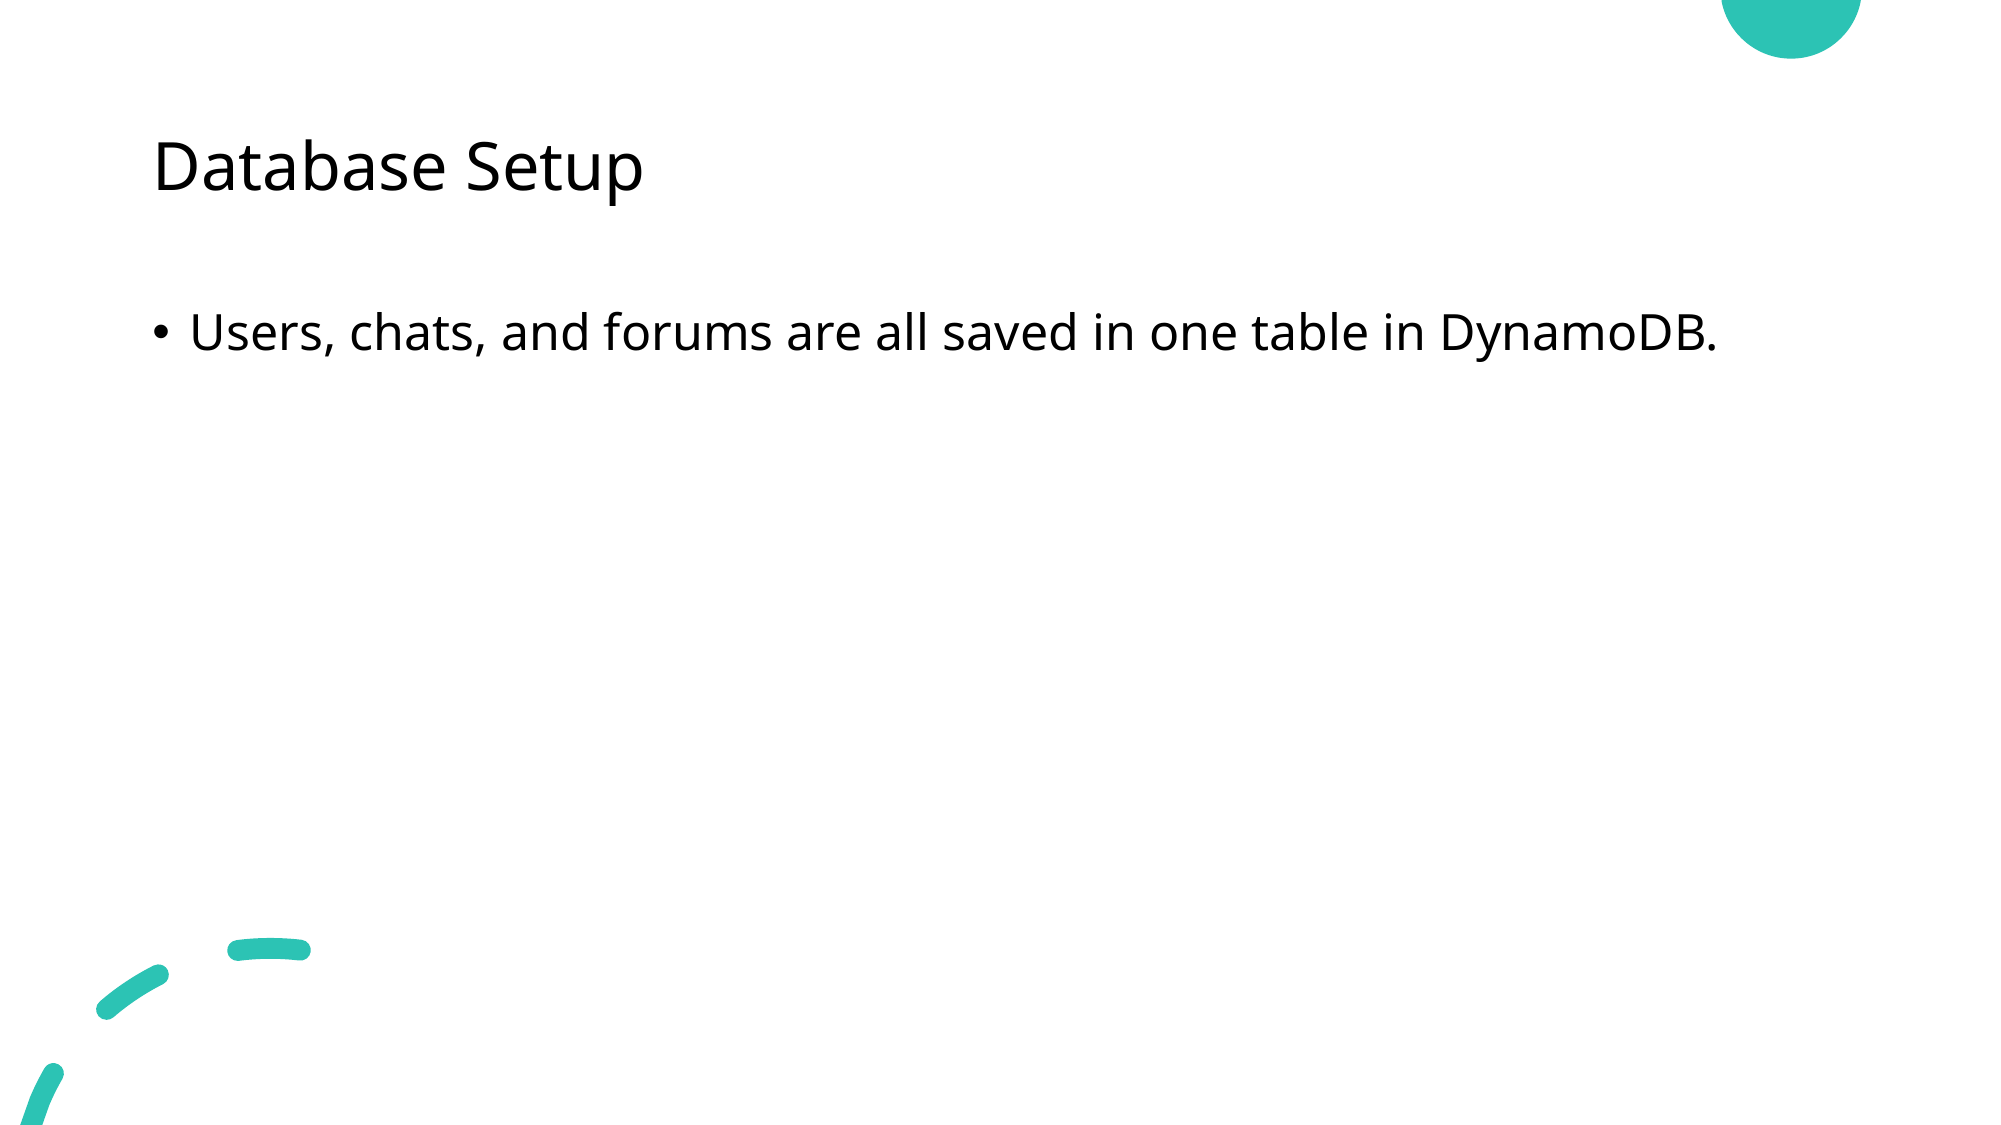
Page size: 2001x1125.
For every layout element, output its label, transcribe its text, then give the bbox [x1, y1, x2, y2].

title Database Setup [137, 59, 1863, 278]
list Users, chats, and forums are all saved in one table in DynamoDB. [137, 299, 1863, 933]
